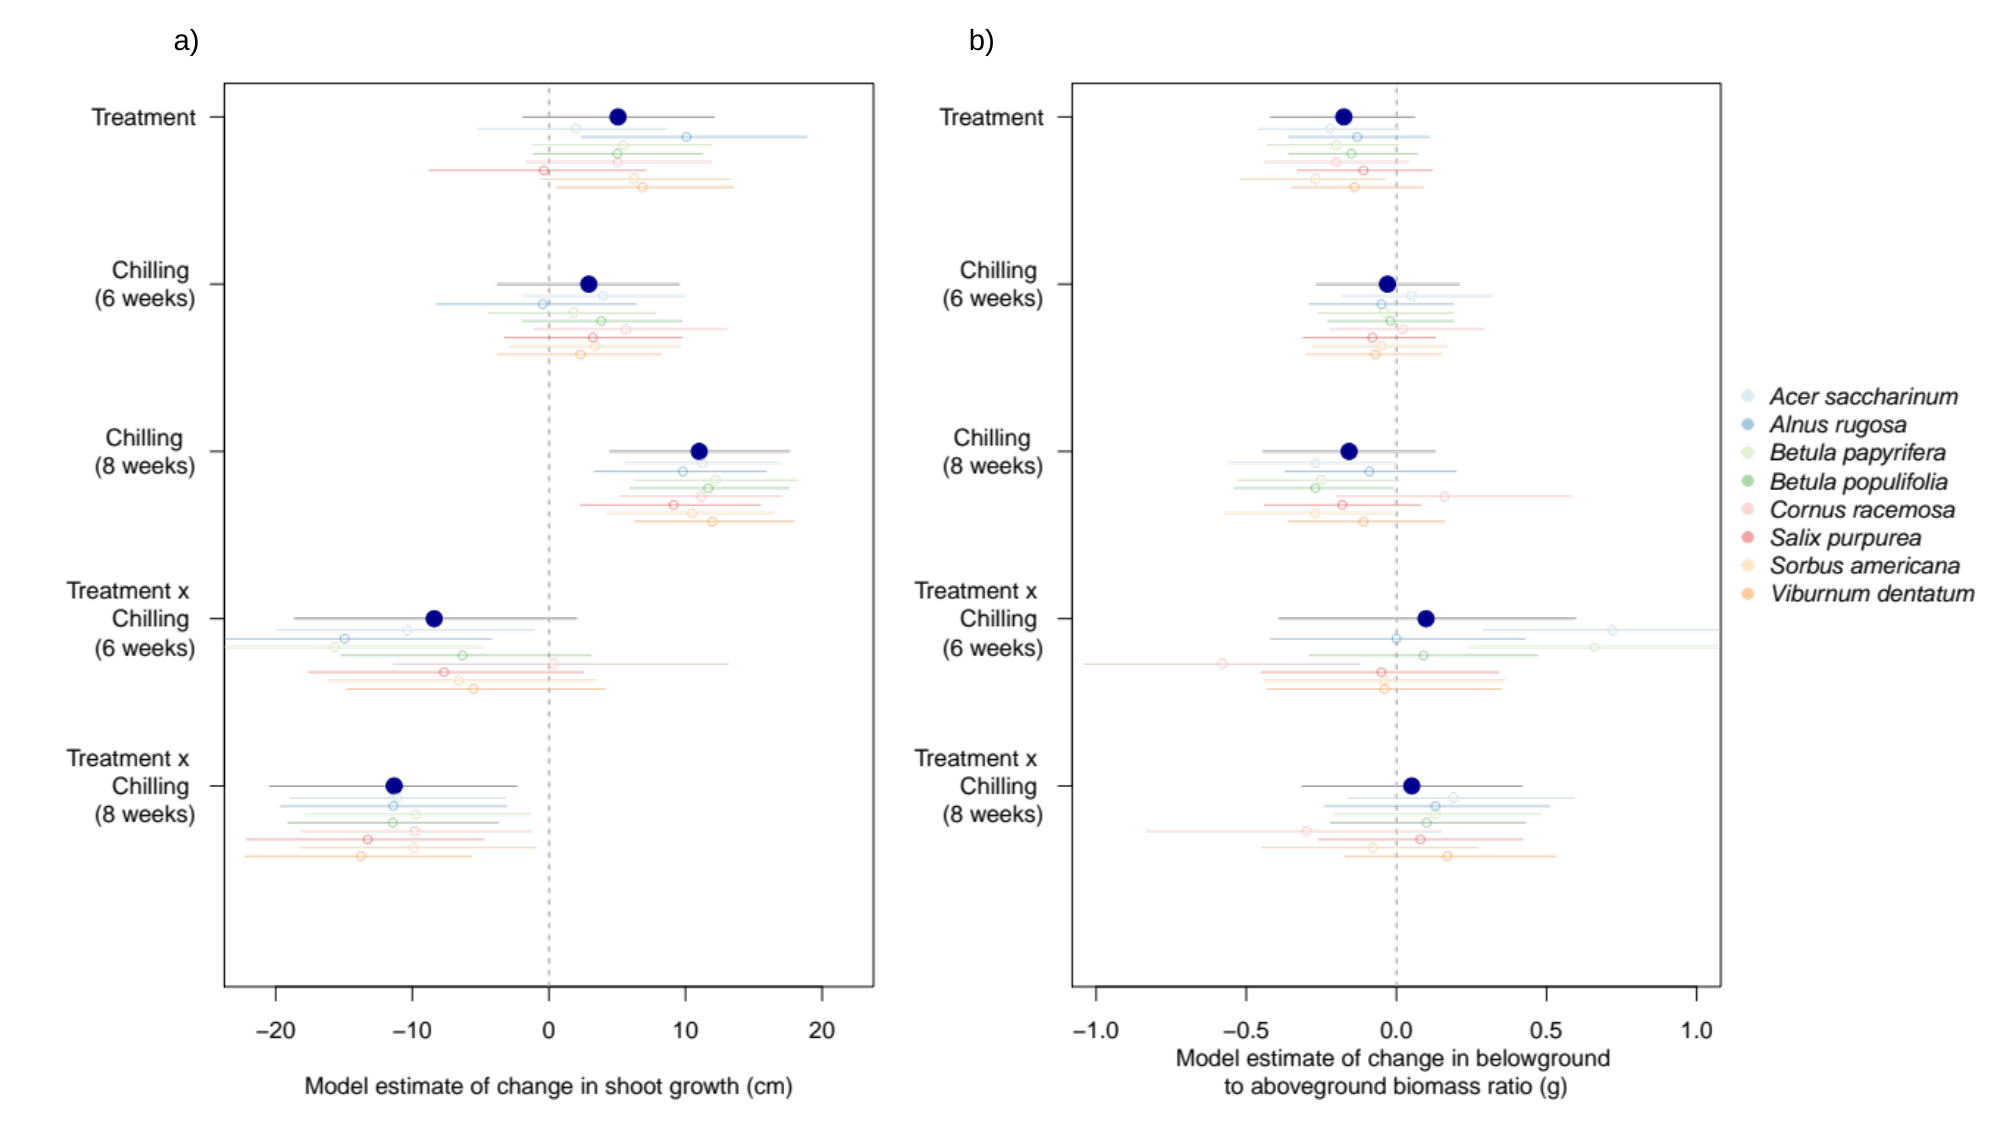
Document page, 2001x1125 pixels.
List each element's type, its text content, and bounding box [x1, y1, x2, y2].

text_box a) [158, 13, 223, 64]
picture [53, 64, 879, 1125]
picture [911, 64, 2000, 1125]
text_box b) [954, 13, 1018, 64]
